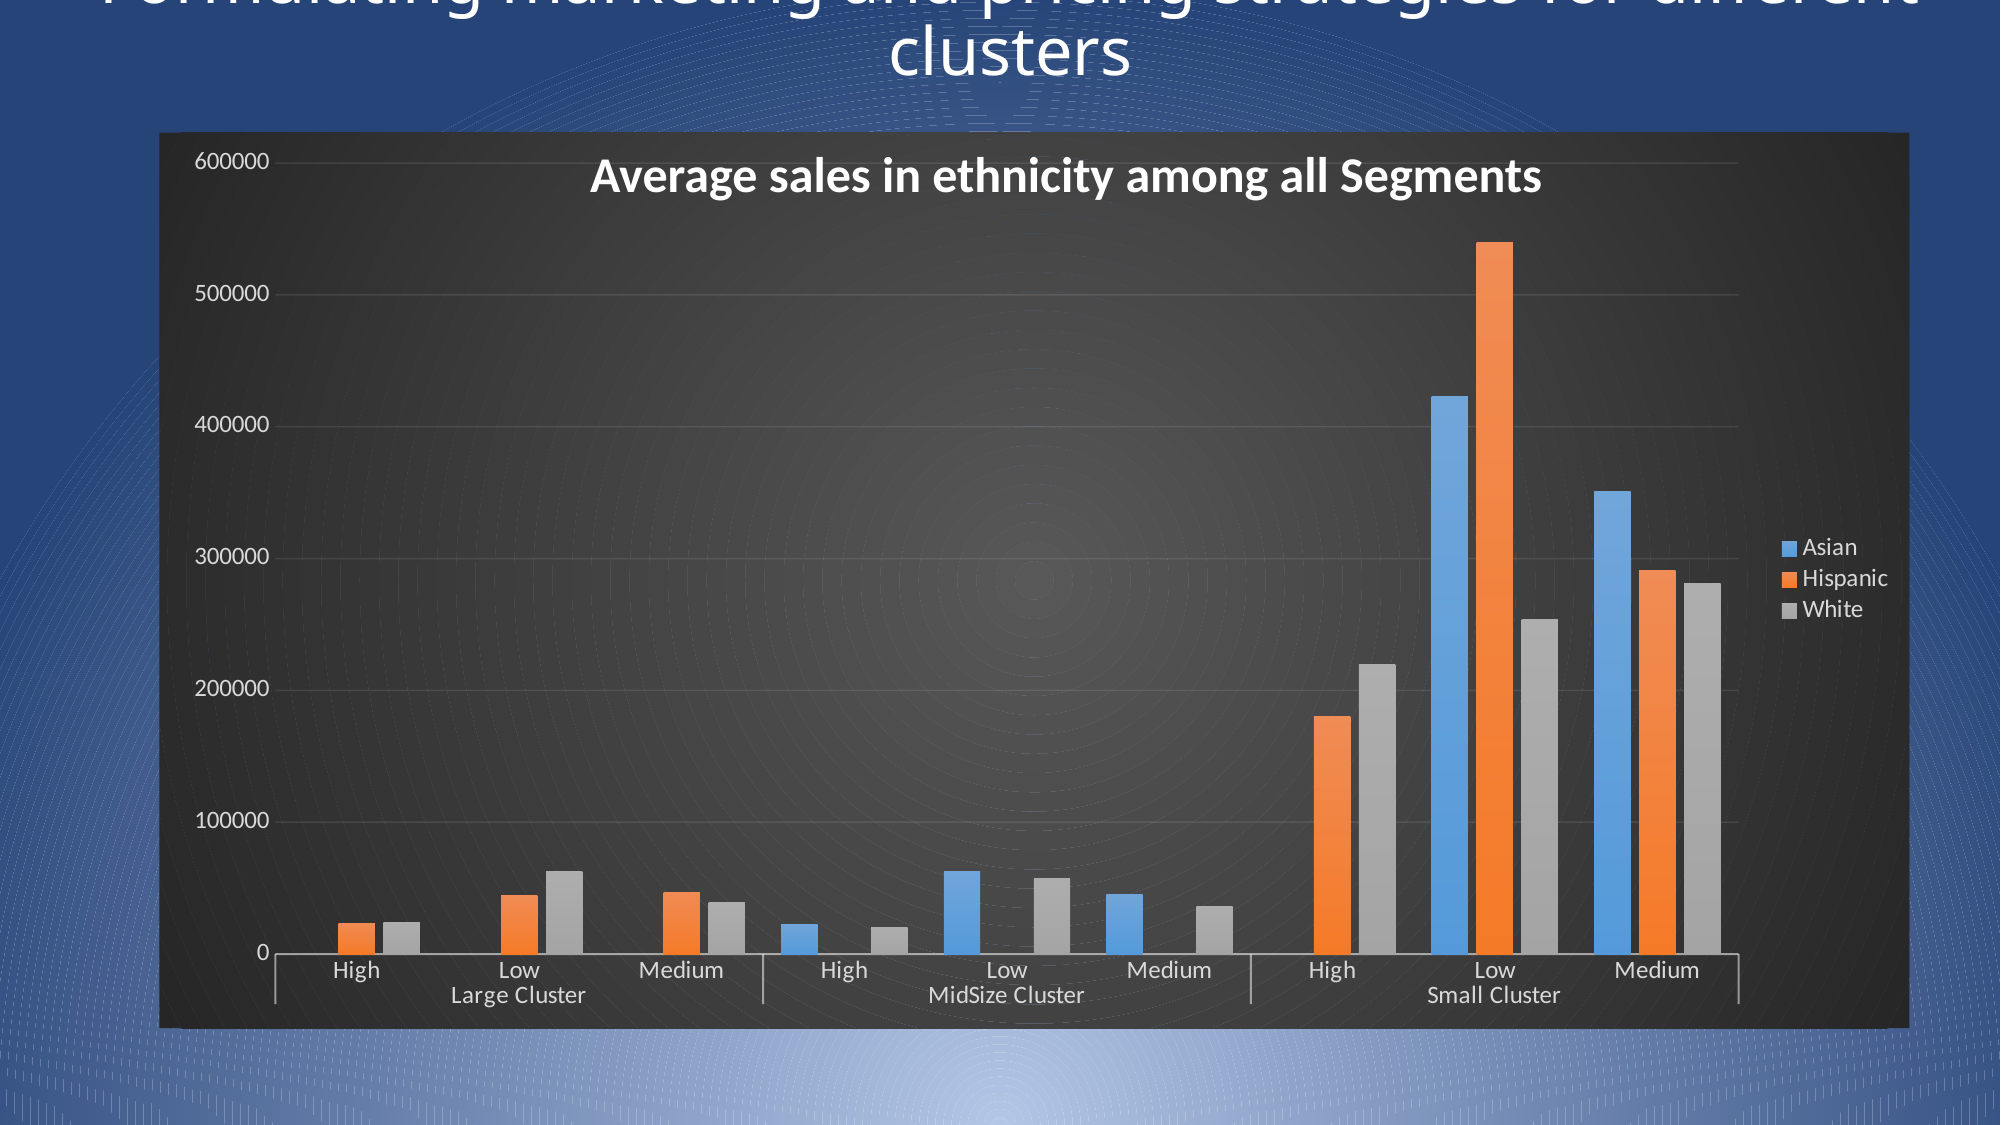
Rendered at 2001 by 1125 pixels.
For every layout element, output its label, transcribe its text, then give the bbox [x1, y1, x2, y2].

title Formulating marketing and pricing strategies for different clusters [31, 14, 1991, 98]
chart [159, 132, 1910, 1029]
